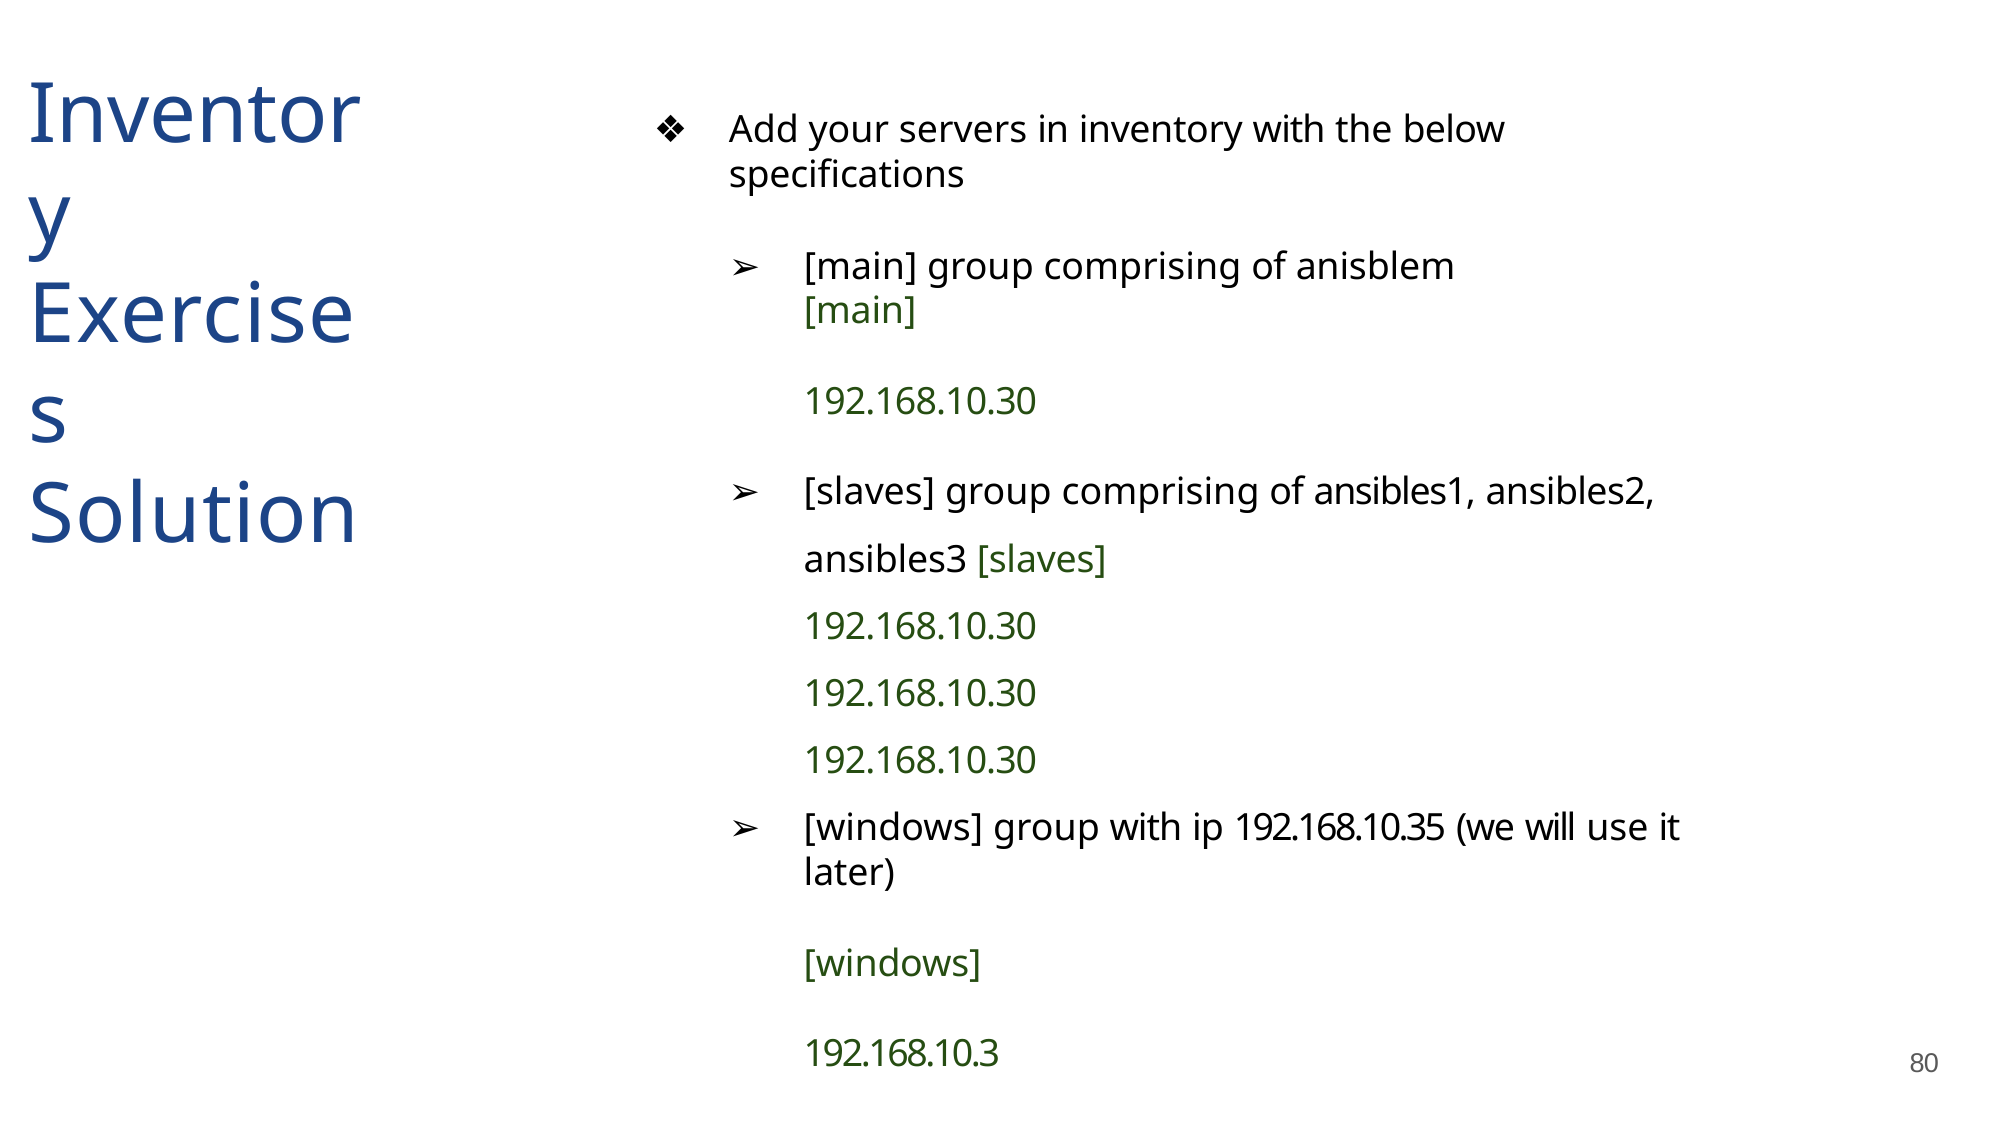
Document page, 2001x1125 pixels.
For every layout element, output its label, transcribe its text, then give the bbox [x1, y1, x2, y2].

text_box [main] [801, 284, 921, 332]
text_box 192.168.10.30 [slaves] group comprising of ansibles1, ansibles2, ansibles3 [slaves] 192.168.10.30 192.168.10.30 192.168.10.30 [windows] group with ip 192.168.10.35 (we will use it later) [windows] 192.168.10.30 [726, 374, 1779, 1125]
slide_number 80 [1903, 1045, 1963, 1125]
title Inventory Exercises Solution [26, 57, 392, 560]
text_box Add your servers in inventory with the below specifications [main] group comprising of anisblem [651, 103, 1696, 288]
